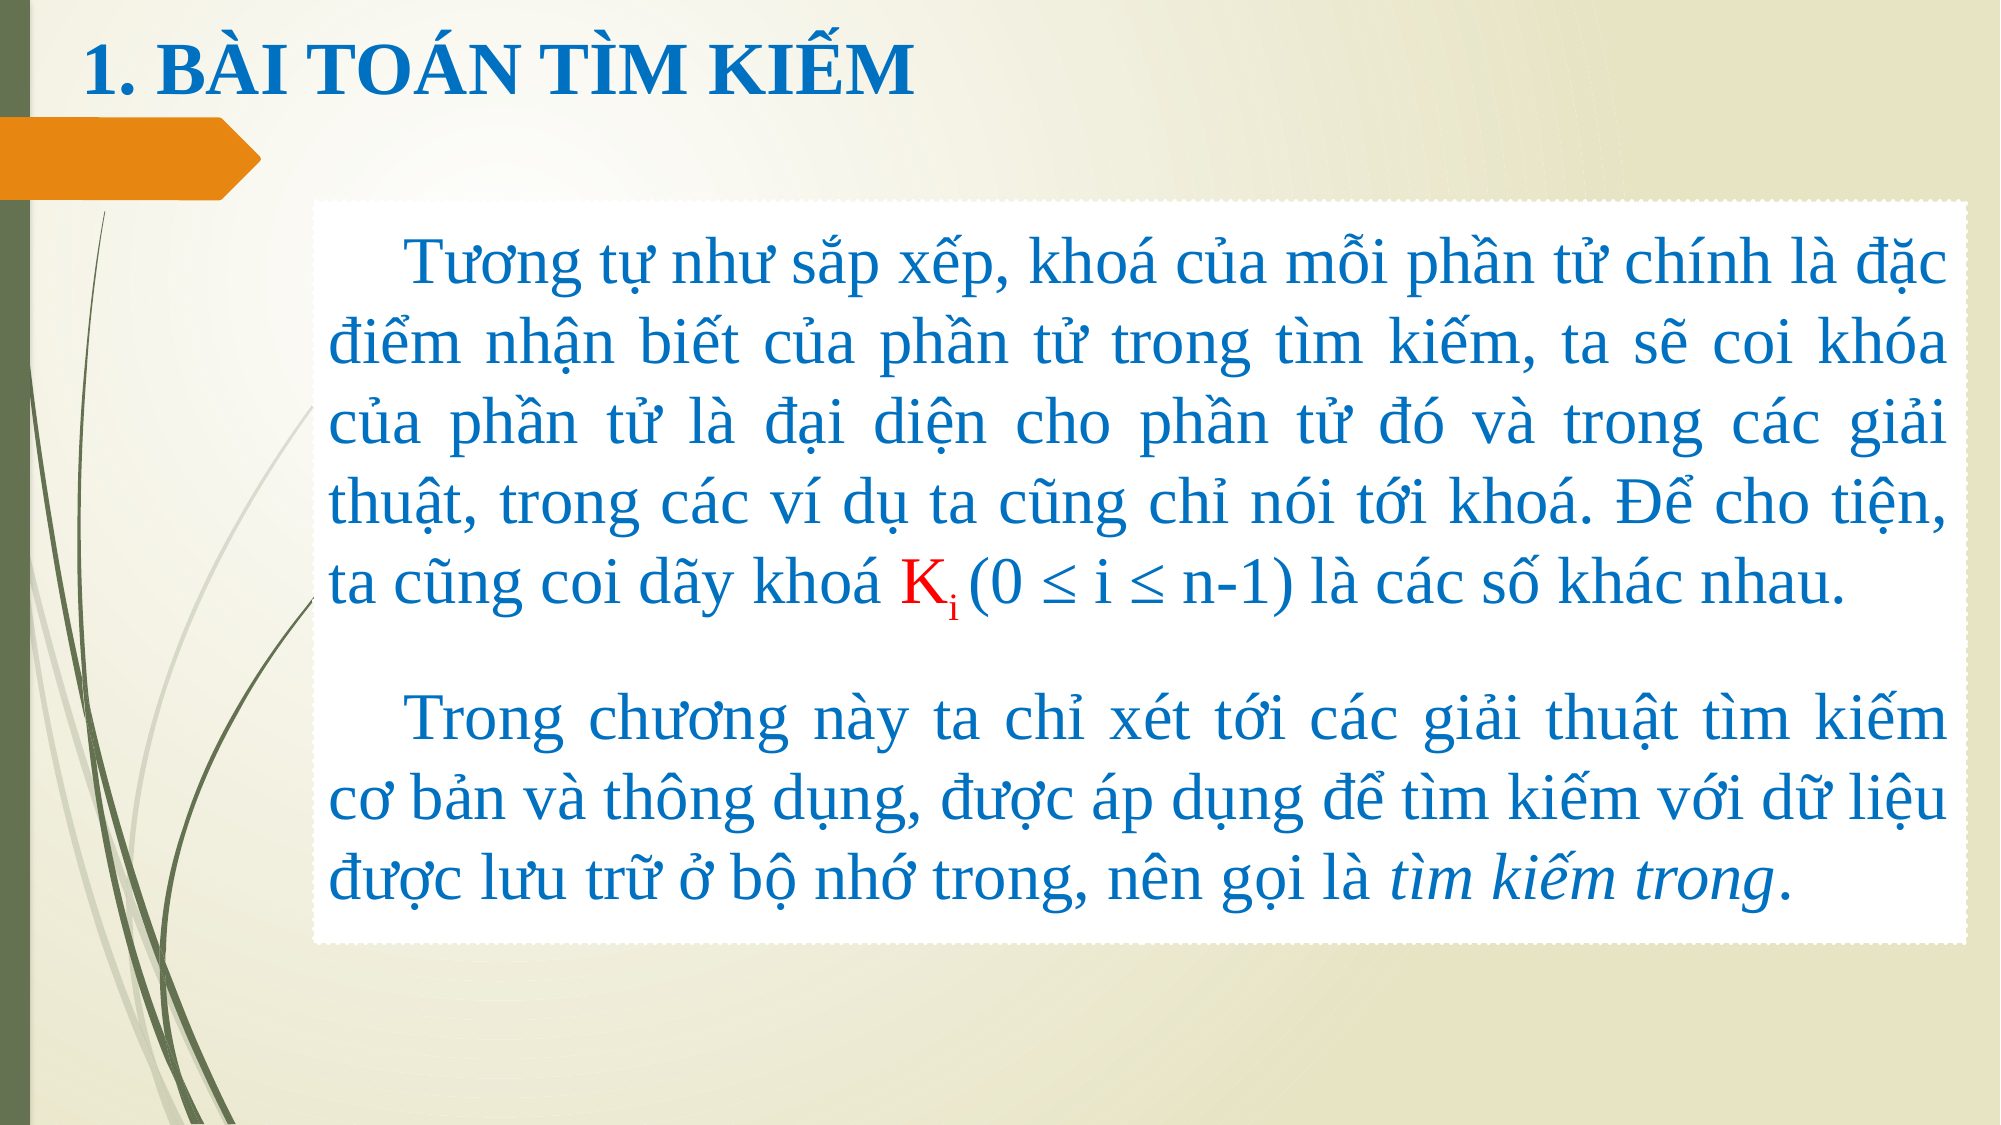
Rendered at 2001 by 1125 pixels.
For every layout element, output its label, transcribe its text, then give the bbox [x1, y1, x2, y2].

title 1. BÀI TOÁN TÌM KIẾM [66, 12, 1967, 120]
text_box Tương tự như sắp xếp, khoá của mỗi phần tử chính là đặc điểm nhận biết của phần tử trong tìm kiếm, ta sẽ coi khóa của phần tử là đại diện cho phần tử đó và trong các giải thuật, trong các ví dụ ta cũng chỉ nói tới khoá. Để cho tiện, ta cũng coi dãy khoá Ki (0 ≤ i ≤ n-1) là các số khác nhau. [313, 200, 1967, 644]
text_box Trong chương này ta chỉ xét tới các giải thuật tìm kiếm cơ bản và thông dụng, được áp dụng để tìm kiếm với dữ liệu được lưu trữ ở bộ nhớ trong, nên gọi là tìm kiếm trong. [313, 642, 1967, 944]
